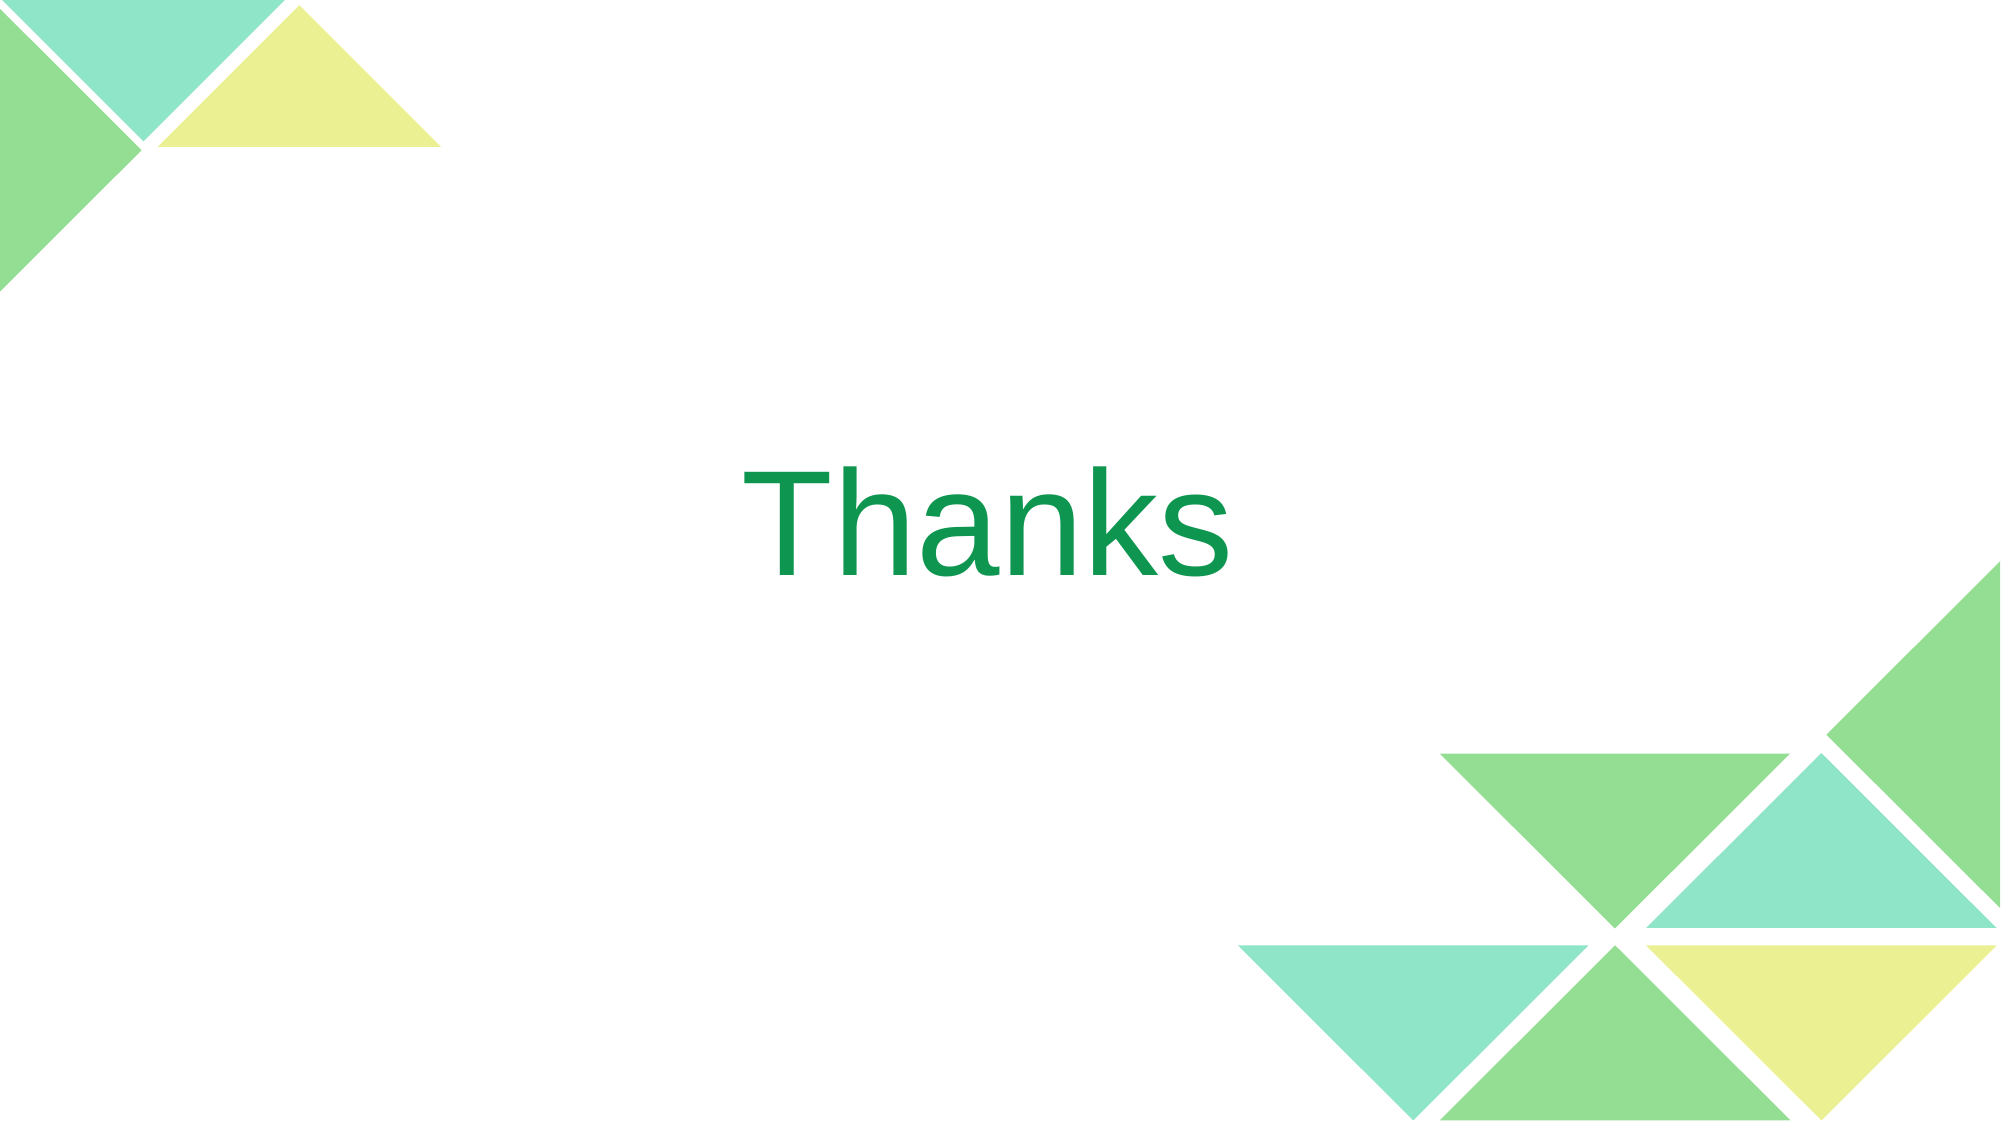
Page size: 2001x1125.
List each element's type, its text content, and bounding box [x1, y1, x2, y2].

title Thanks [259, 349, 1717, 681]
